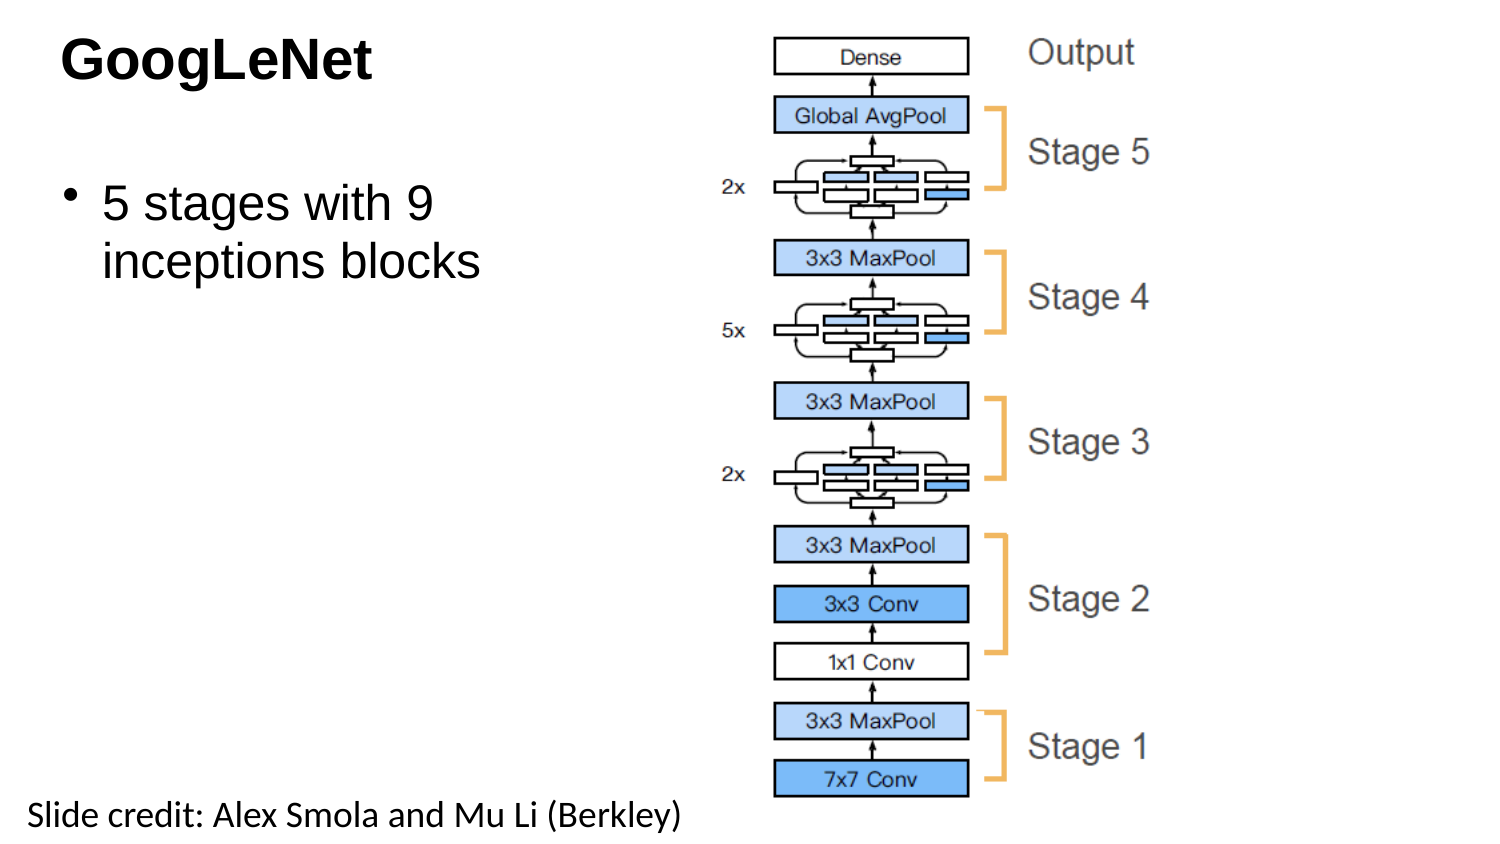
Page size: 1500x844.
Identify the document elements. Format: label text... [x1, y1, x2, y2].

title GoogLeNet [58, 18, 377, 162]
text_box 5 stages with 9 inceptions blocks [60, 166, 485, 289]
picture [699, 9, 1219, 804]
